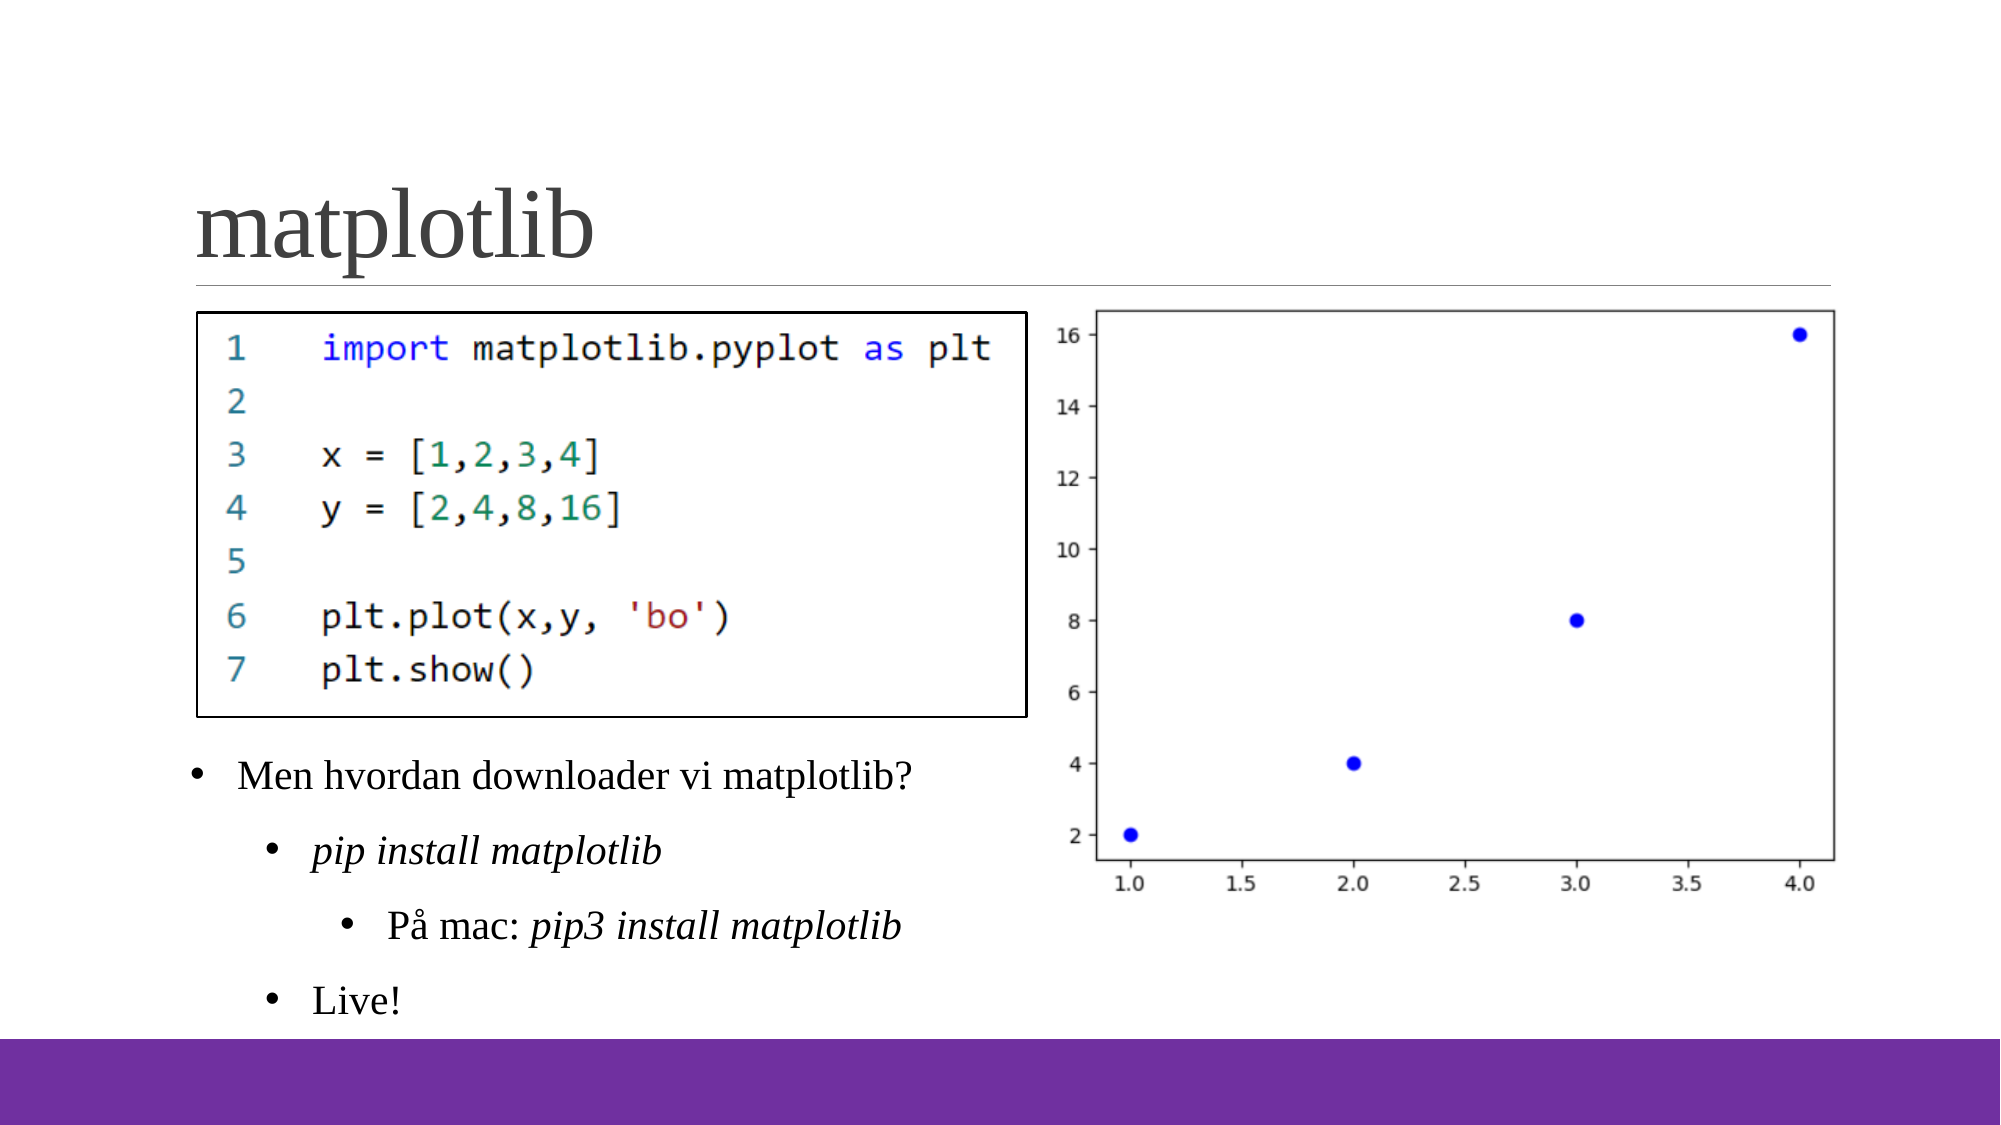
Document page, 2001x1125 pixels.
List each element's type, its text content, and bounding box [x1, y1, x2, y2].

text_box [196, 706, 1028, 715]
text_box Men hvordan downloader vi matplotlib? pip install matplotlib På mac: pip3 install matplotlib Live! [175, 715, 1851, 1106]
picture [178, 299, 1849, 904]
text_box [196, 311, 1028, 326]
title matplotlib [180, 47, 1830, 285]
